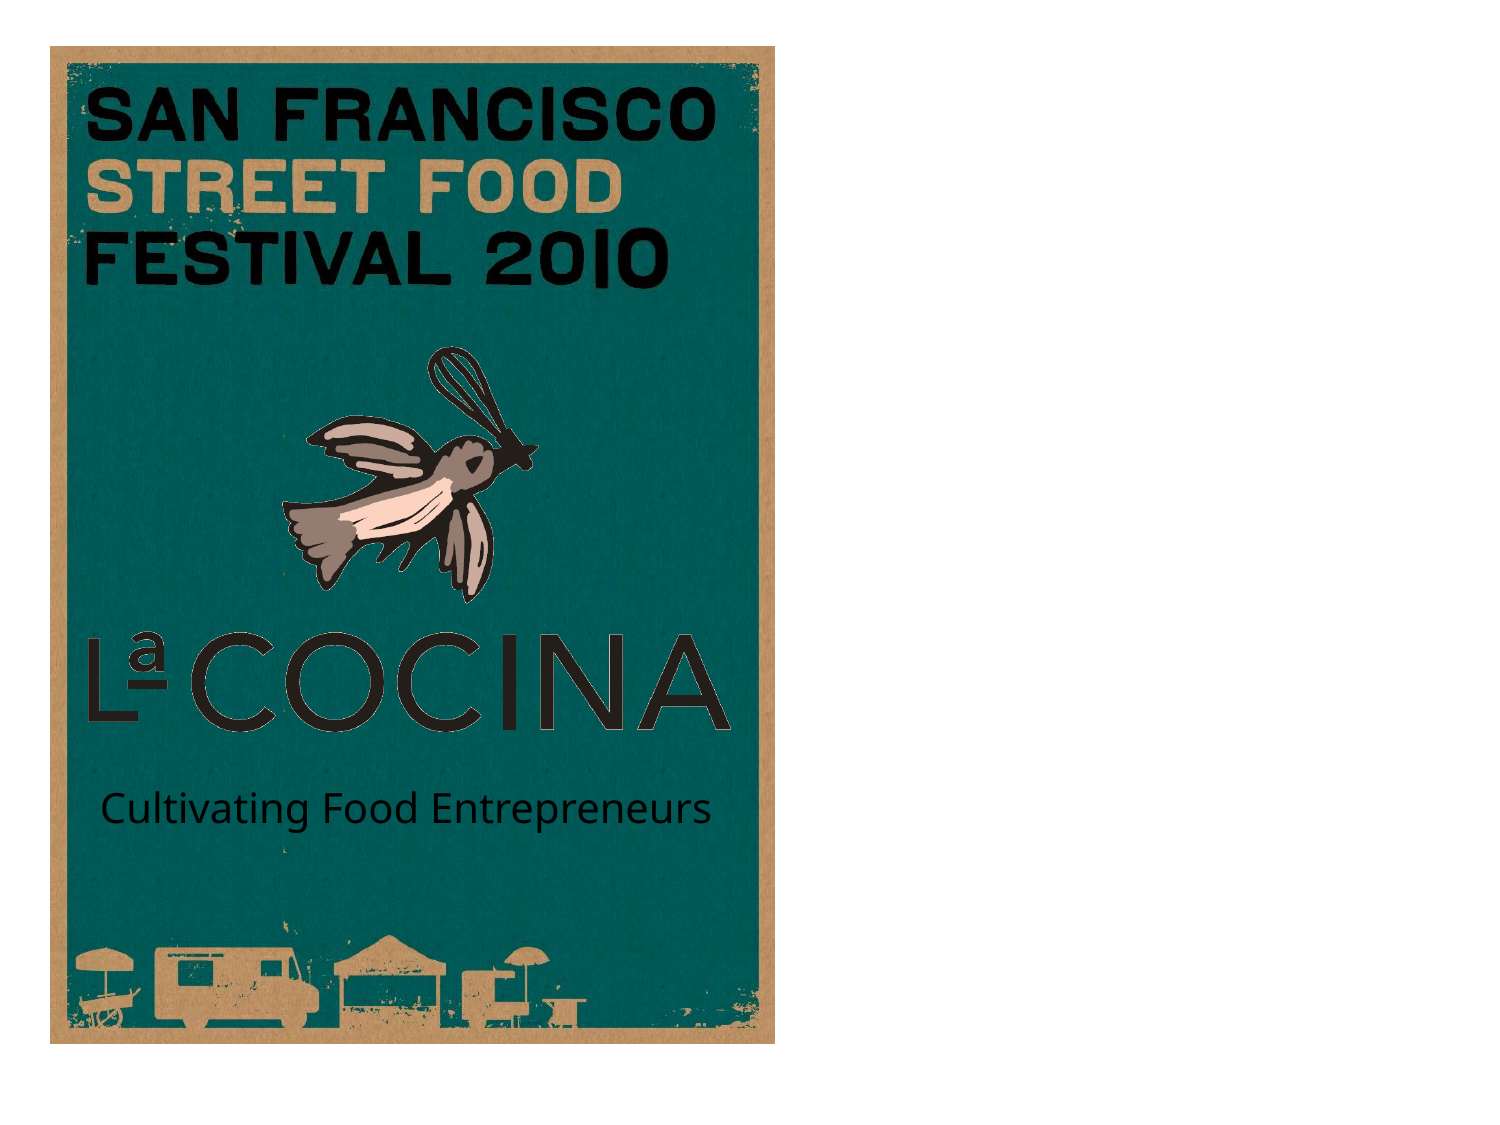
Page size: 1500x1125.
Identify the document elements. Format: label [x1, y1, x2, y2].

picture [49, 45, 776, 1044]
